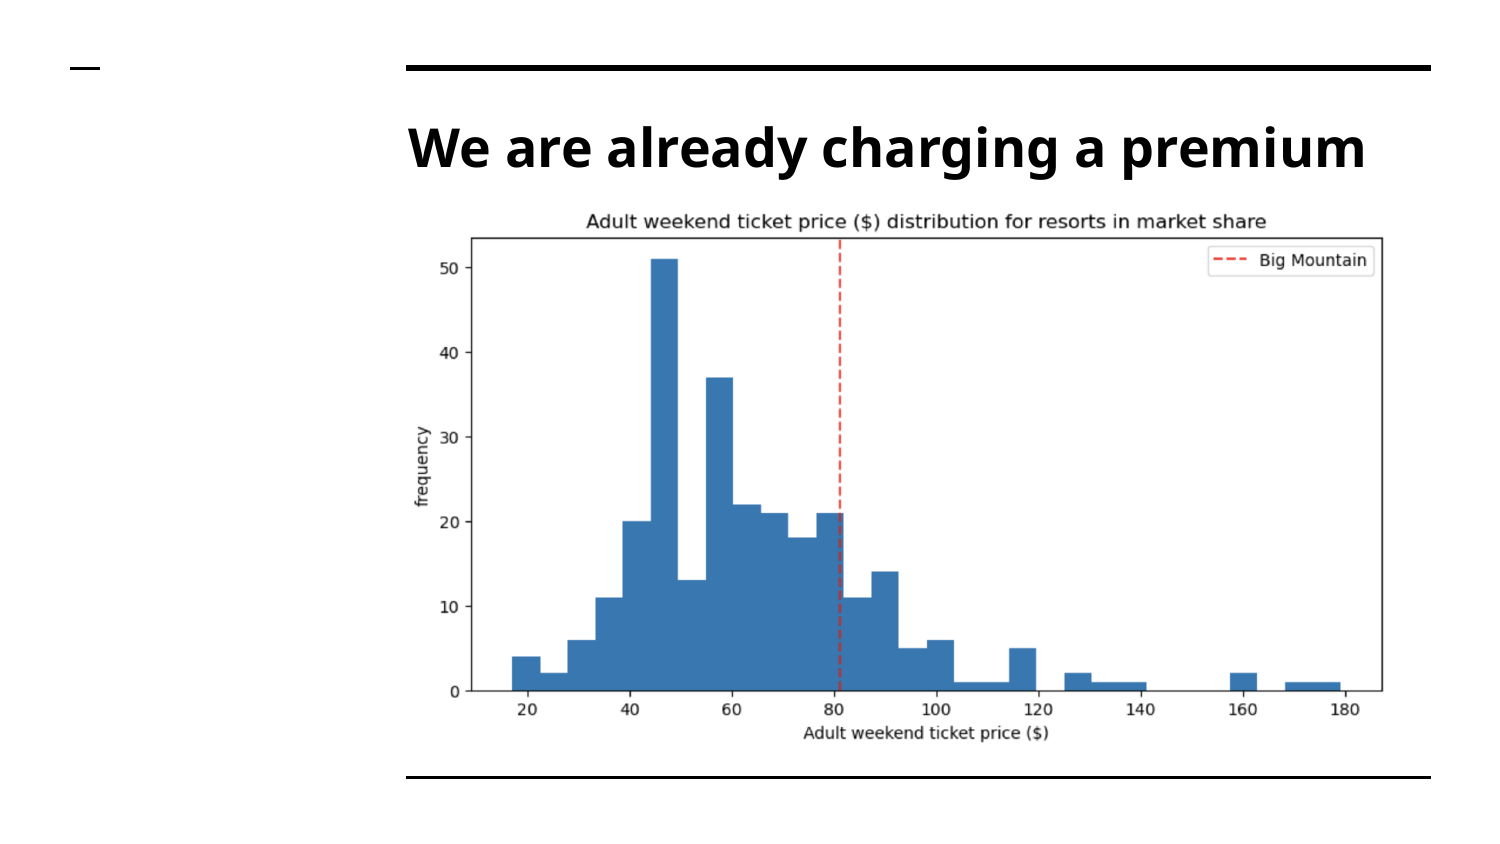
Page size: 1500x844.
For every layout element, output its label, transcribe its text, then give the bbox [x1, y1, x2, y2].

title We are already charging a premium [393, 94, 1431, 199]
picture [398, 198, 1426, 759]
